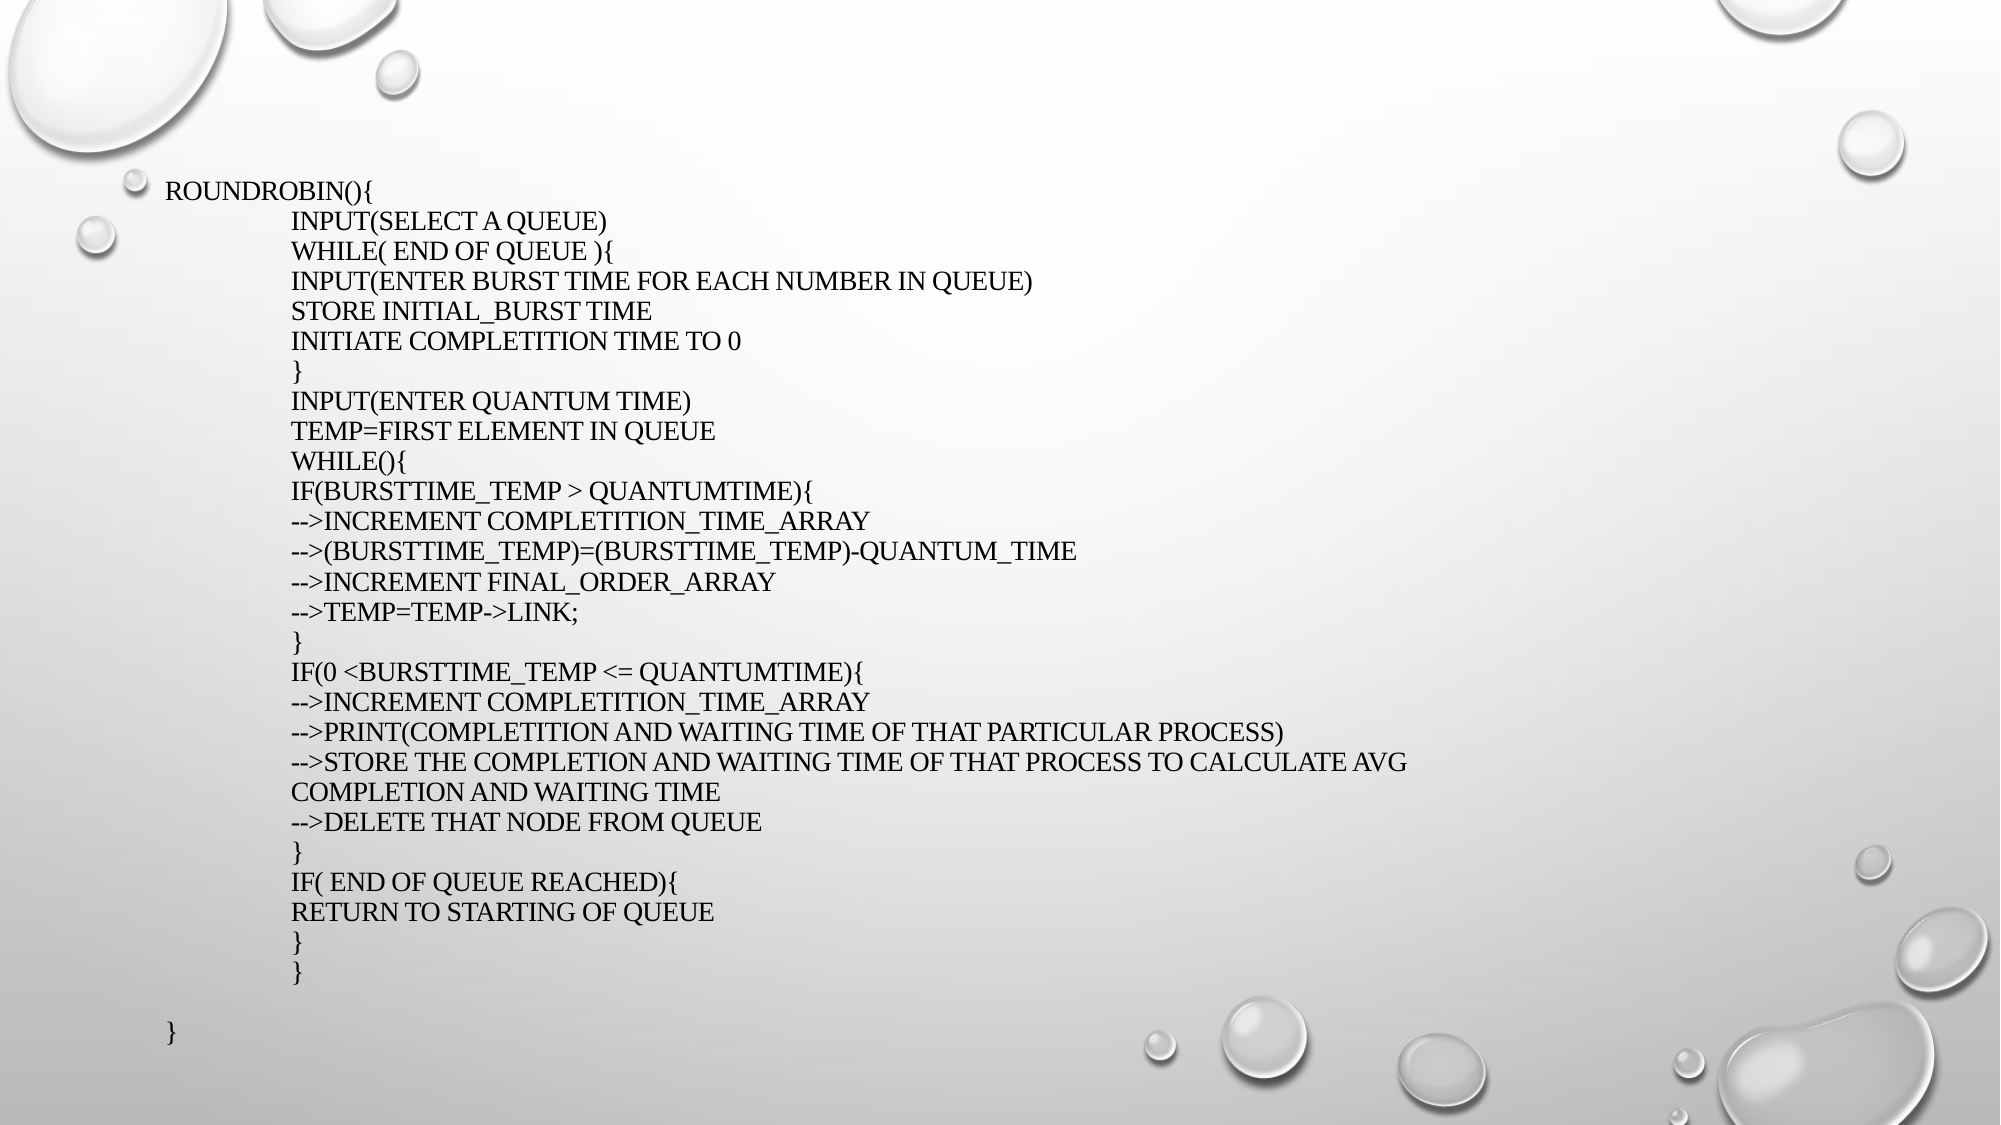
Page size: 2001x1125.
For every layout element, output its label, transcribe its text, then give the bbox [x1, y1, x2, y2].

title roundrobin(){ input(Select a queue) while( end of queue ){ input(Enter burst time for each number in queue) store initial_burst time initiate completition time to 0 } input(Enter quantum time) temp=first element in queue while(){ if(bursttime_temp > quantumtime){ -->increment completition_time_array -->(bursttime_temp)=(bursttime_temp)-quantum_time -->increment final_order_array -->temp=temp->link; } if(0 <bursttime_temp <= quantumtime){ -->increment completition_time_array -->print(completition and waiting time of that particular process) -->store the completion and waiting time of that process to calculate avg completion and waiting time -->delete that node from queue } if( end of queue reached){ return to starting of queue } } } [149, 43, 1851, 1094]
picture [0, 0, 2000, 1125]
